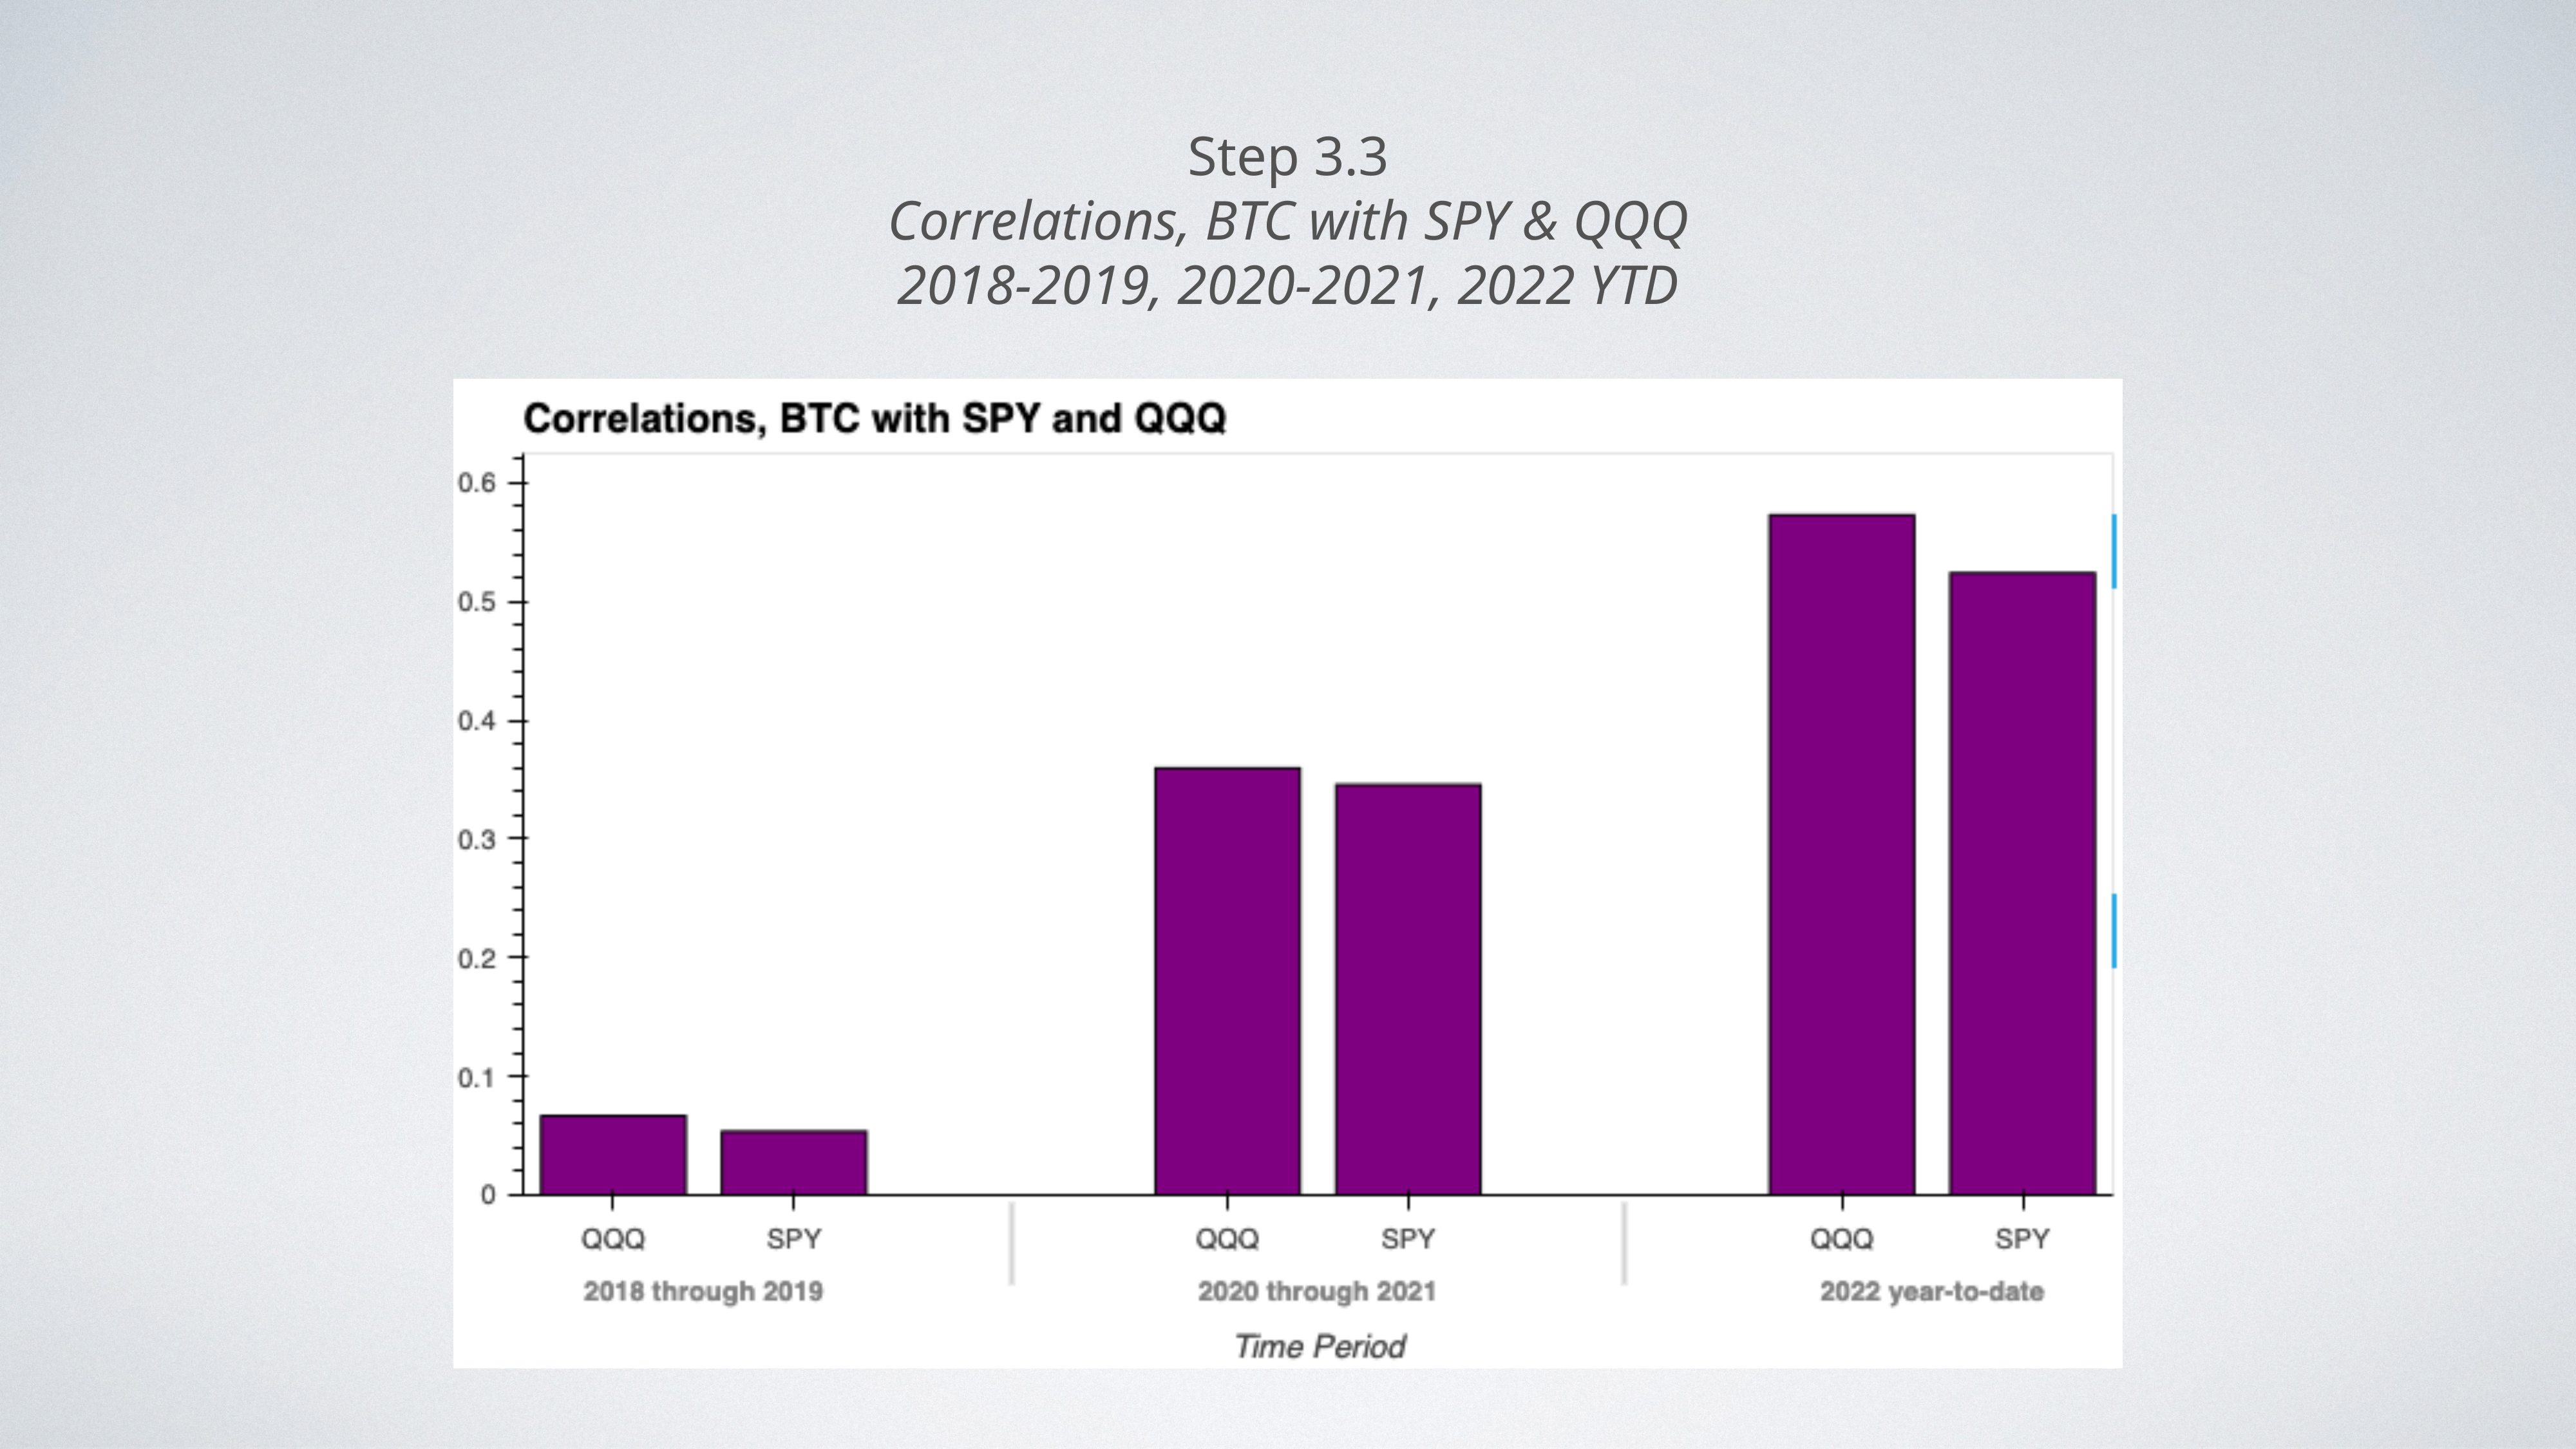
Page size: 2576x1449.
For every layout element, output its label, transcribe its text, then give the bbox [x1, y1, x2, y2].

picture [0, 0, 2576, 1449]
title Step 3.3 Correlations, BTC with SPY & QQQ 2018-2019, 2020-2021, 2022 YTD [70, 37, 2507, 401]
